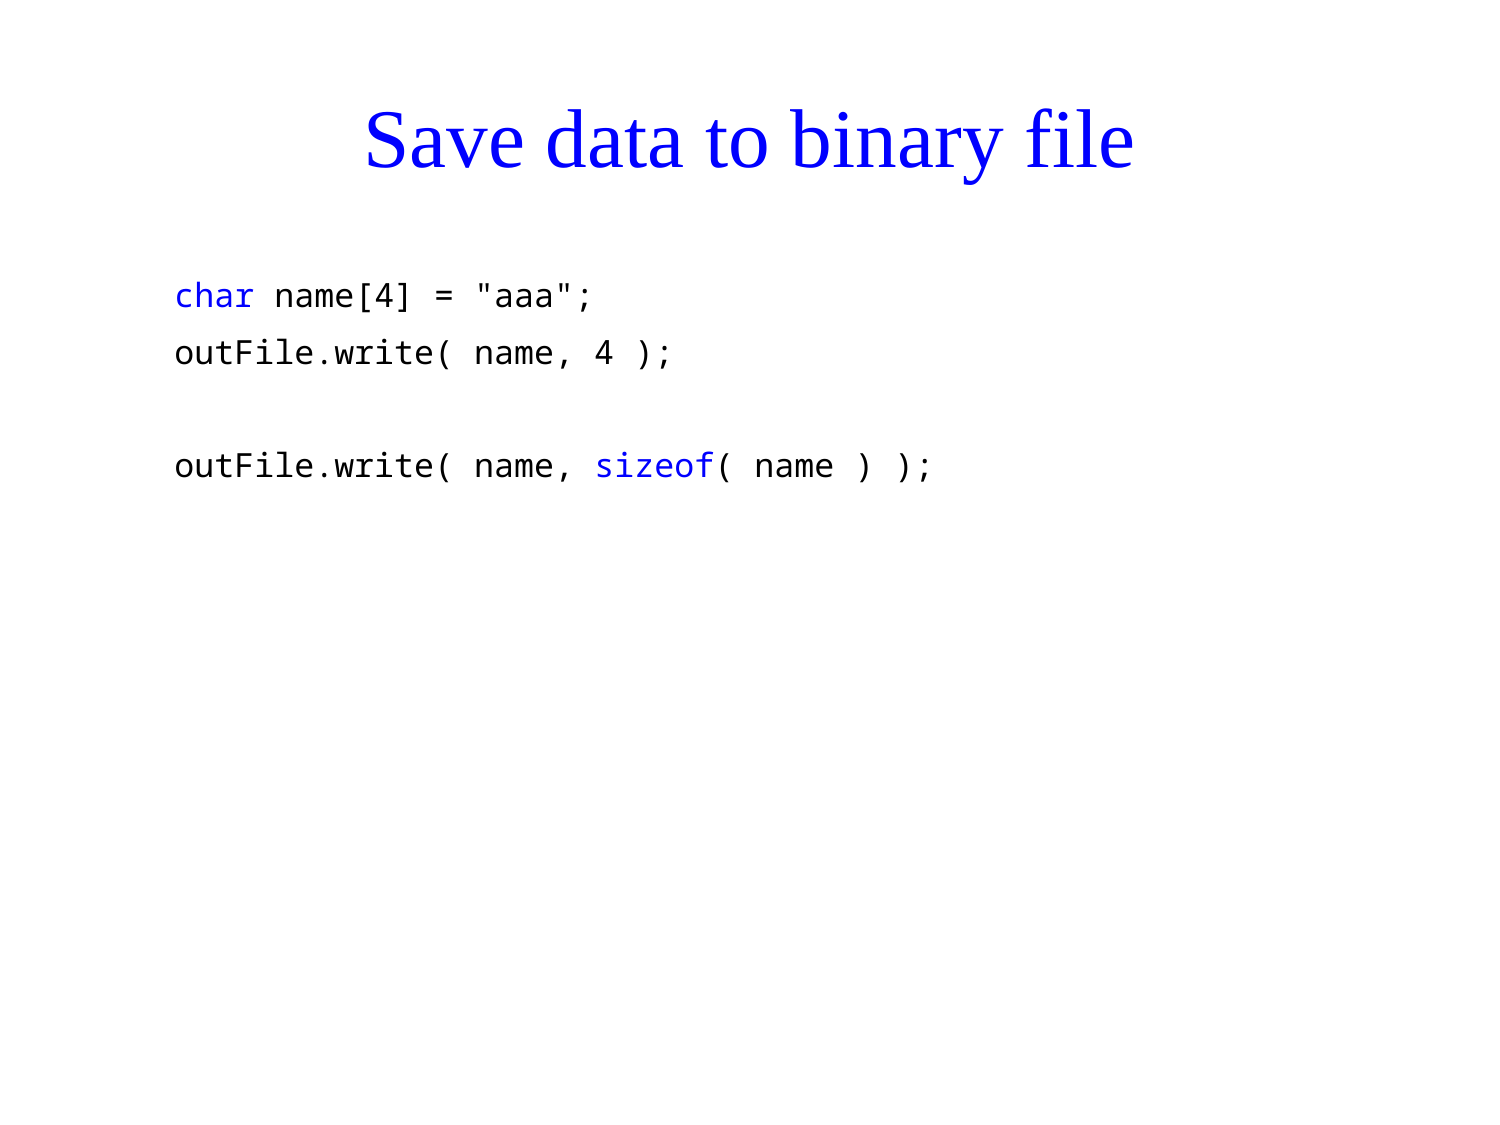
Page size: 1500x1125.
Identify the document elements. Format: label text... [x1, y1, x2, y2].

list char name[4] = "aaa"; outFile.write( name, 4 ); outFile.write( name, sizeof( name ) ); [159, 266, 1341, 504]
title Save data to binary file [40, 30, 1459, 238]
